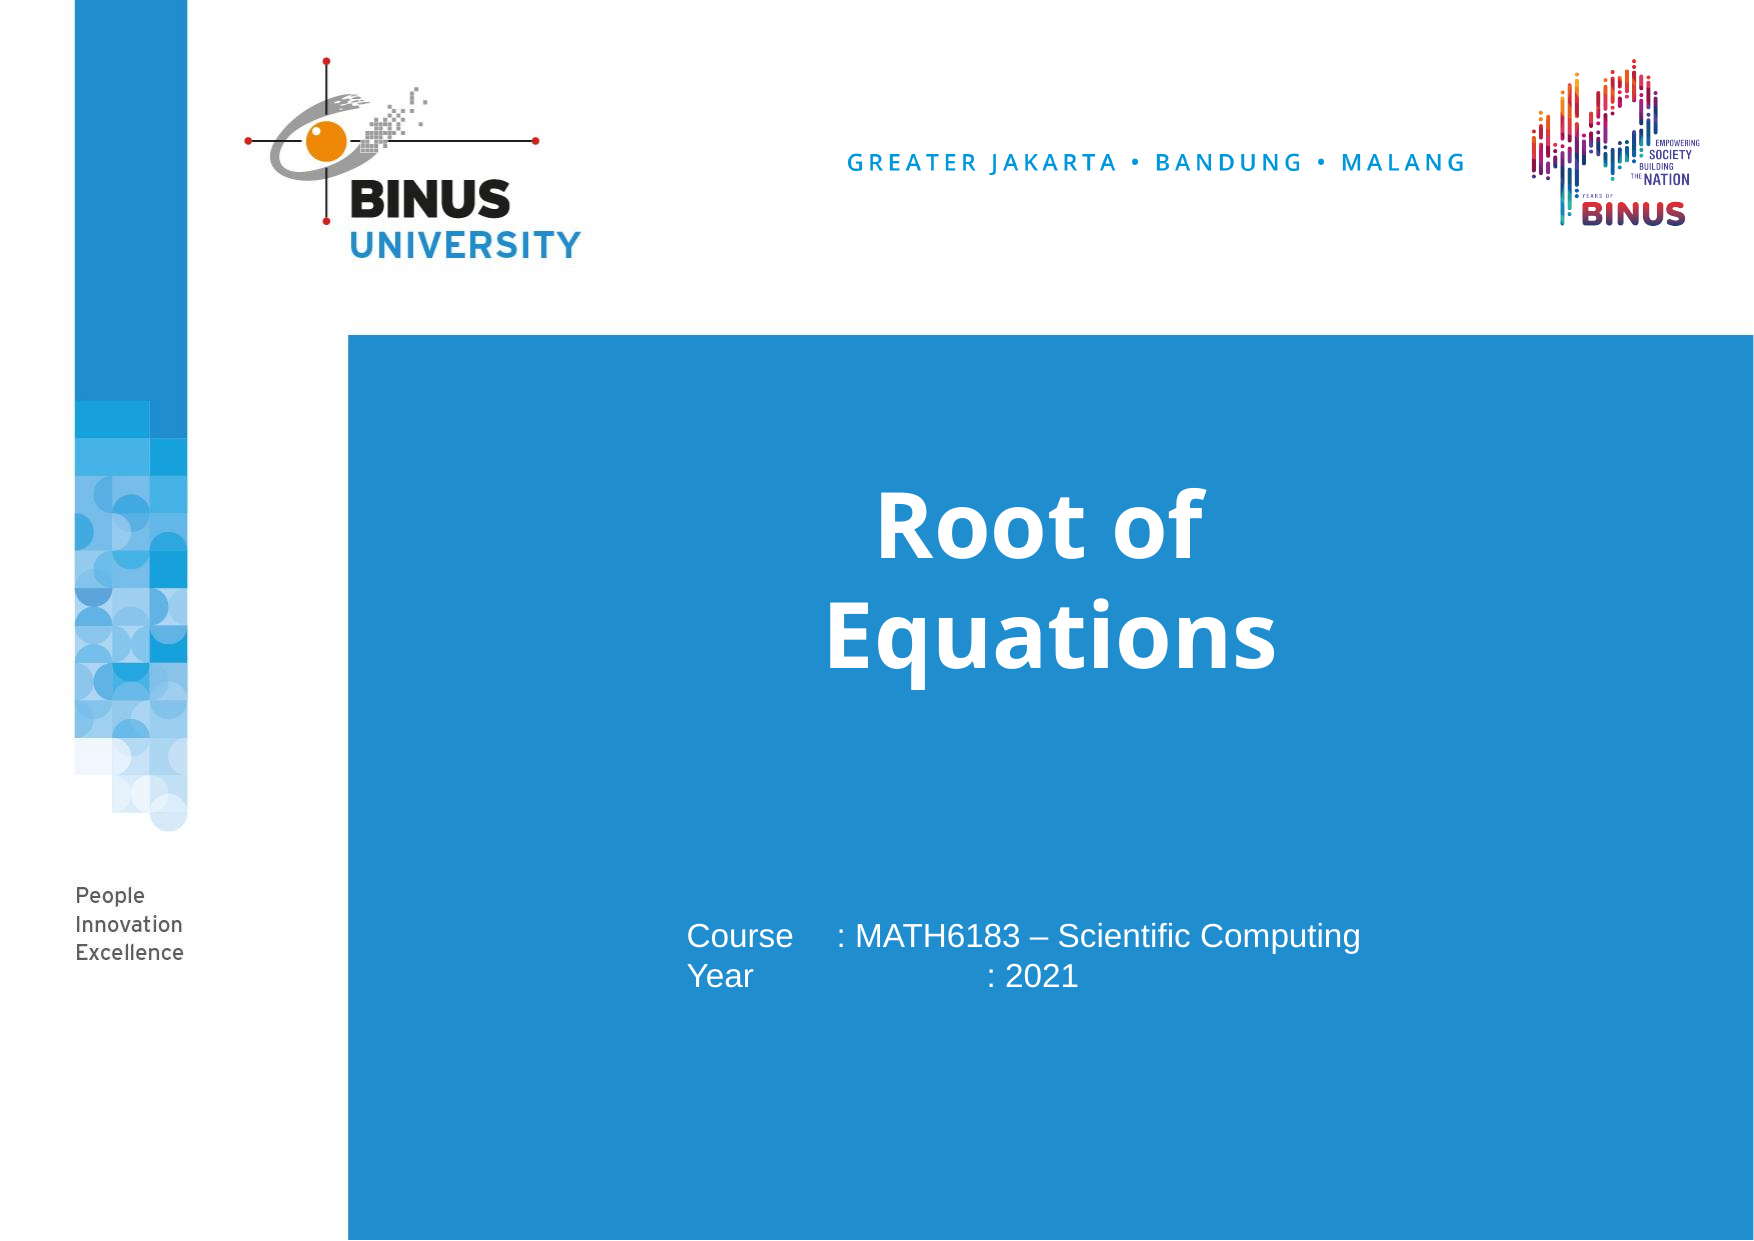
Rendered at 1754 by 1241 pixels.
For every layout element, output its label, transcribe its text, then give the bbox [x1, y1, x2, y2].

text_box Root of Equations [347, 459, 1754, 851]
picture [0, 0, 1754, 1240]
text_box Course : MATH6183 – Scientific Computing Year : 2021 [671, 906, 1549, 1002]
